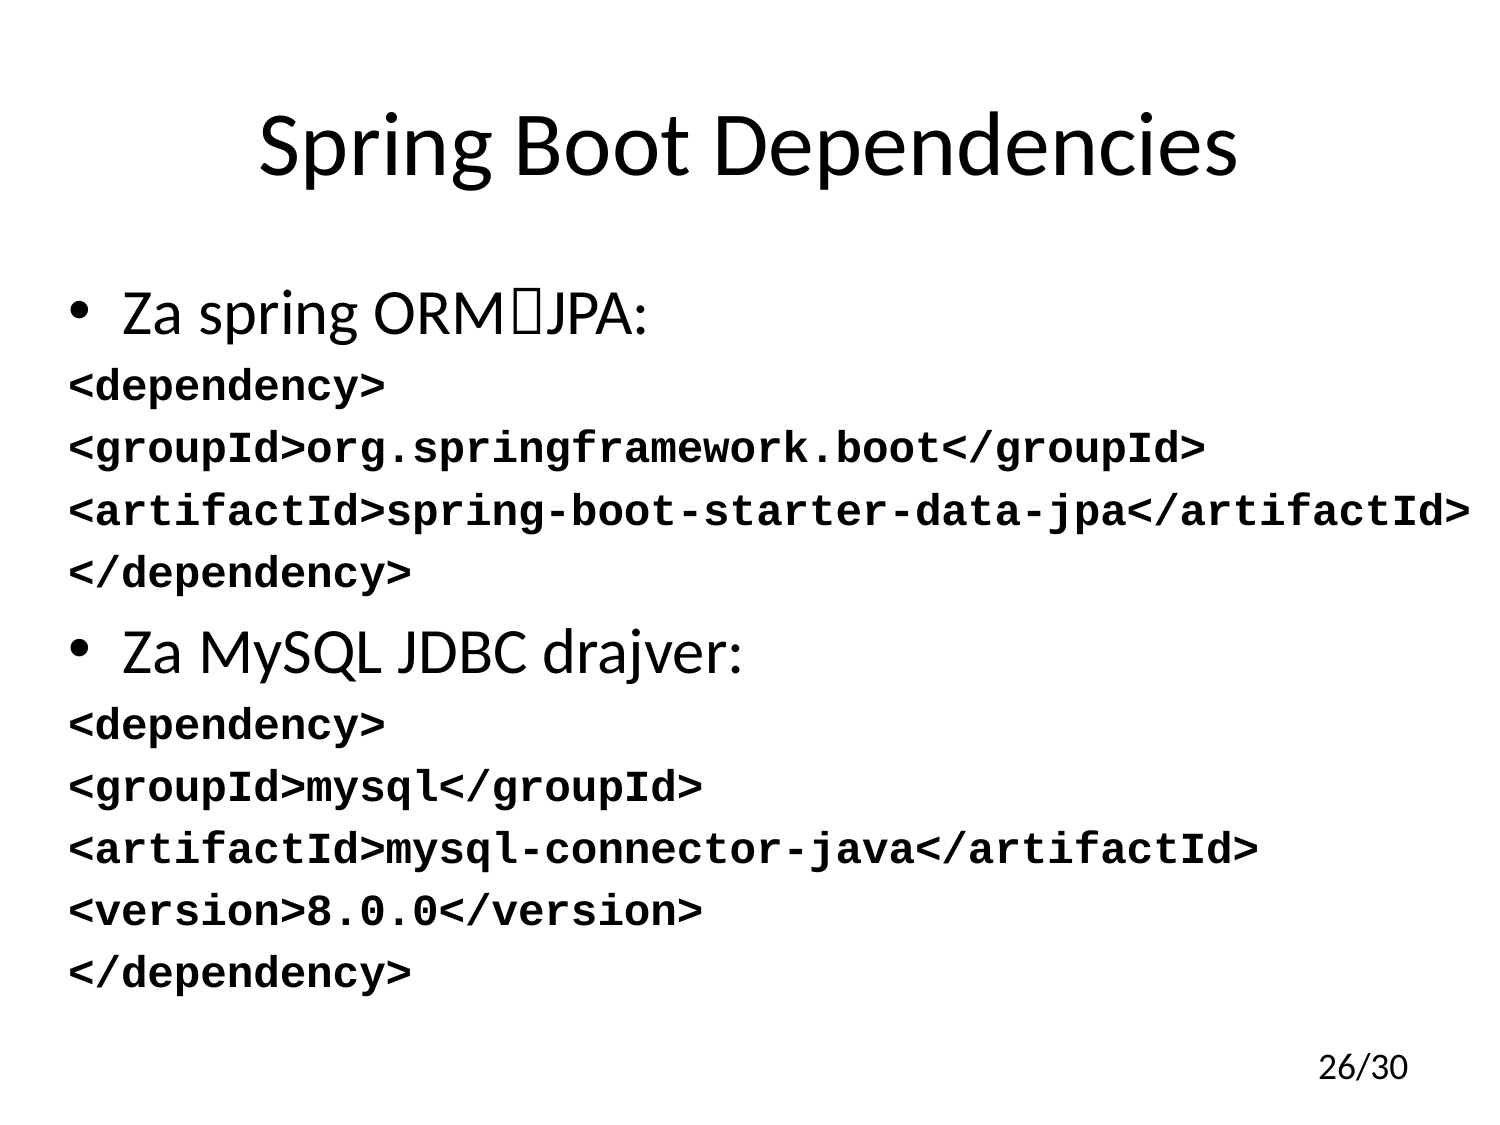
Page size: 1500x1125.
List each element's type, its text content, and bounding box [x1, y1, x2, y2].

title Spring Boot Dependencies [75, 45, 1425, 233]
list Za spring ORMJPA: <dependency> <groupId>org.springframework.boot</groupId> <artifactId>spring-boot-starter-data-jpa</artifactId> </dependency> Za MySQL JDBC drajver: <dependency> <groupId>mysql</groupId> <artifactId>mysql-connector-java</artifactId> <version>8.0.0</version> </dependency> [53, 262, 1500, 1047]
